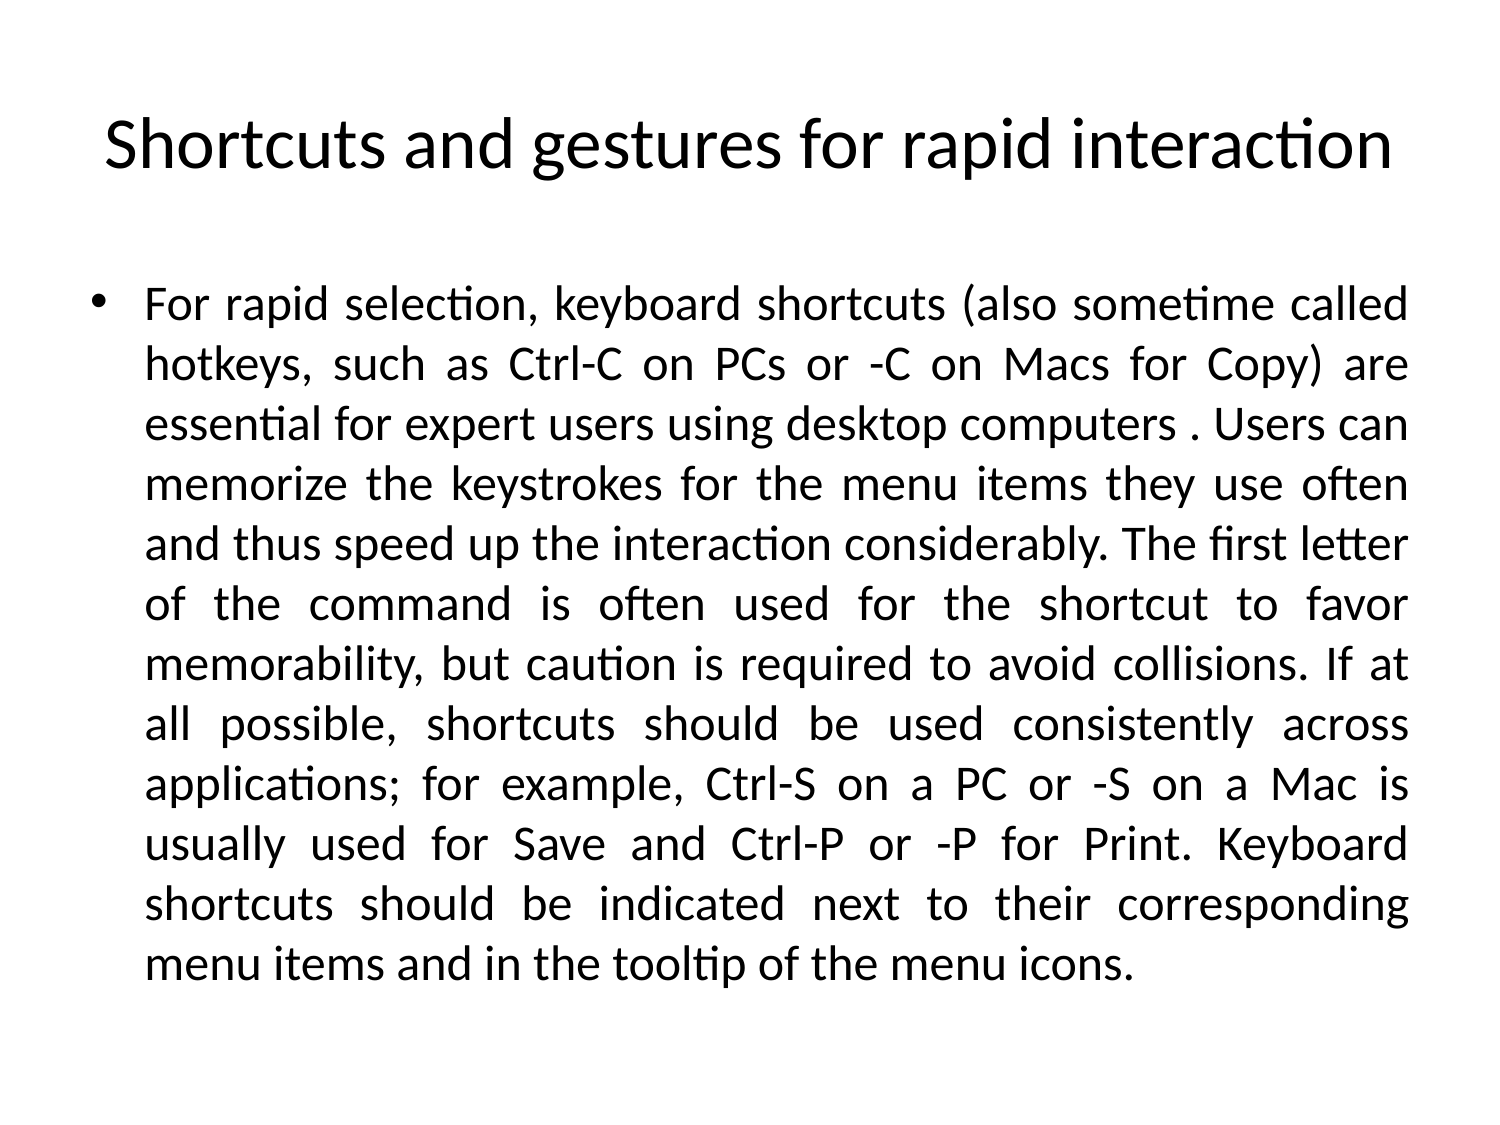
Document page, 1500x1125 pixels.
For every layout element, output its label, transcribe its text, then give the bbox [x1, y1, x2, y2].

title Shortcuts and gestures for rapid interaction [75, 45, 1425, 233]
list For rapid selection, keyboard shortcuts (also sometime called hotkeys, such as Ctrl-C on PCs or -C on Macs for Copy) are essential for expert users using desktop computers . Users can memorize the keystrokes for the menu items they use often and thus speed up the interaction considerably. The first letter of the command is often used for the shortcut to favor memorability, but caution is required to avoid collisions. If at all possible, shortcuts should be used consistently across applications; for example, Ctrl-S on a PC or -S on a Mac is usually used for Save and Ctrl-P or -P for Print. Keyboard shortcuts should be indicated next to their corresponding menu items and in the tooltip of the menu icons. [75, 262, 1425, 1005]
